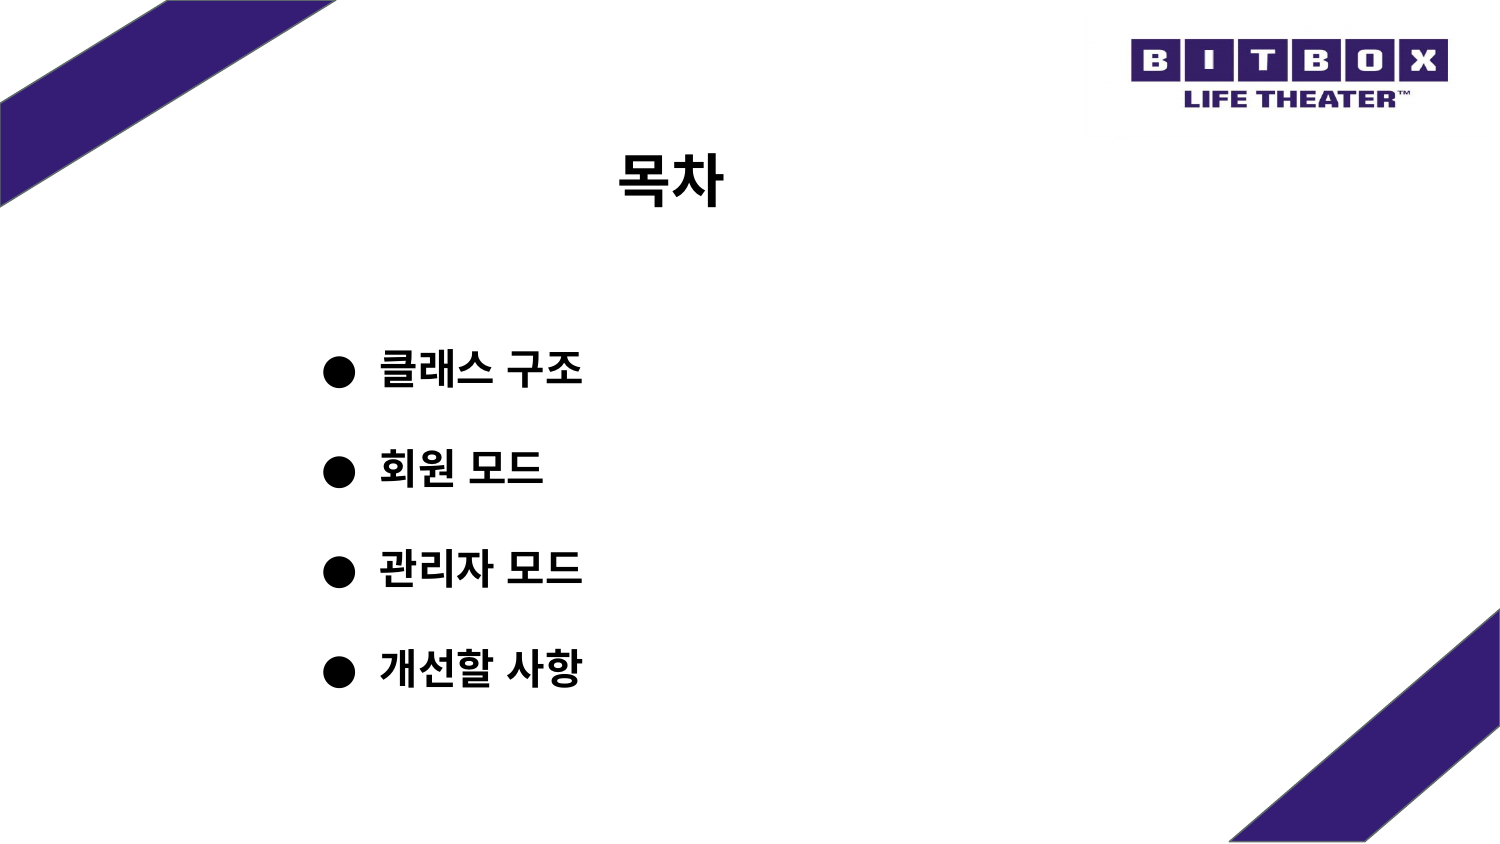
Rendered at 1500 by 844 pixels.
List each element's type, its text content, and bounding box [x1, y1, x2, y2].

text_box [1229, 609, 1500, 842]
text_box 목차 [602, 128, 750, 226]
picture [1083, 14, 1490, 140]
text_box [0, 0, 336, 207]
list 클래스 구조 회원 모드 관리자 모드 개선할 사항 [139, 277, 1500, 638]
